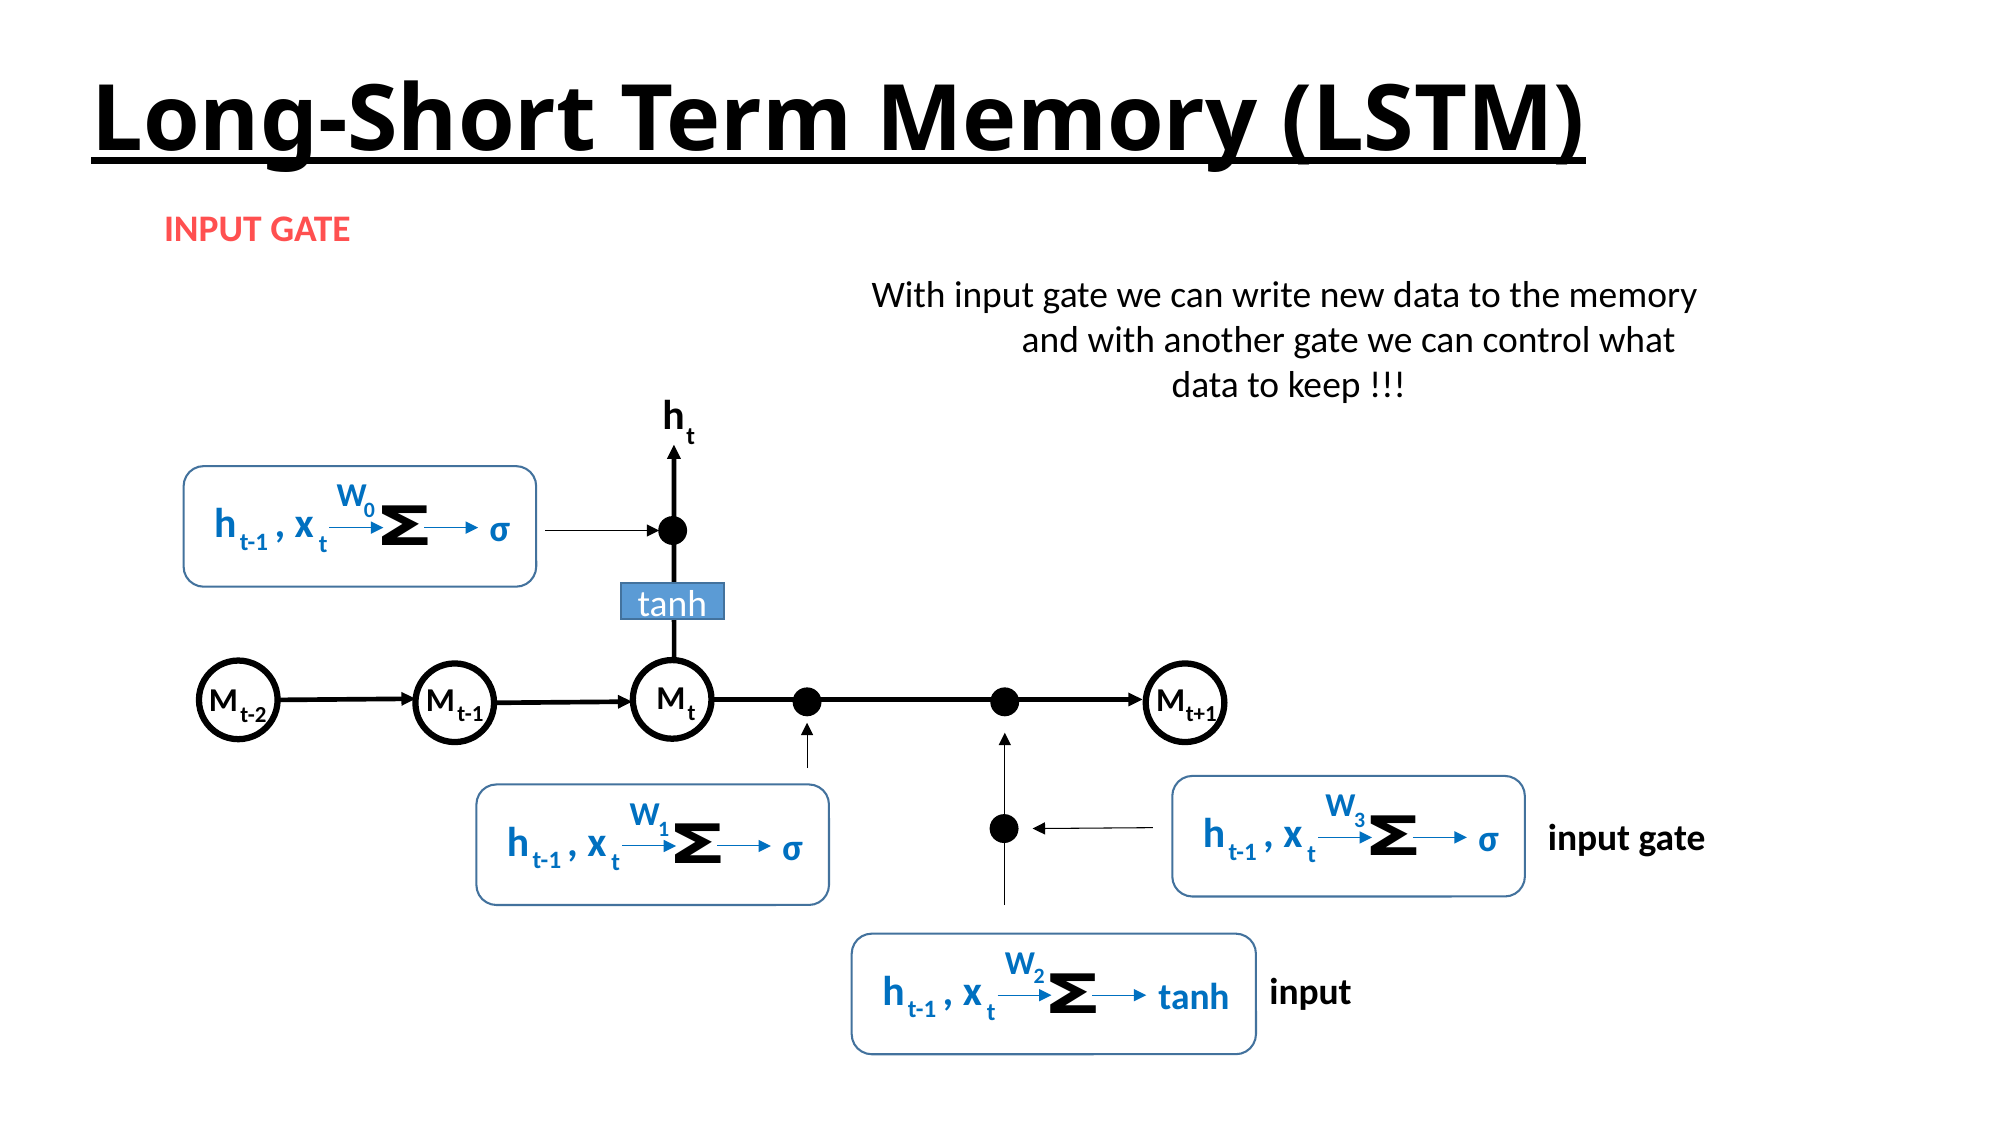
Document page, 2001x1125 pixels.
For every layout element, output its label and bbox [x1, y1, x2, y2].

text_box [1171, 774, 1526, 898]
text_box [850, 932, 1367, 1056]
text_box [149, 197, 366, 257]
text_box [1533, 805, 1721, 866]
text_box [194, 659, 1232, 744]
title [76, 12, 1802, 230]
text_box [182, 465, 538, 588]
text_box [475, 783, 831, 907]
text_box [989, 732, 1019, 905]
text_box [856, 263, 1714, 413]
text_box [545, 380, 725, 658]
